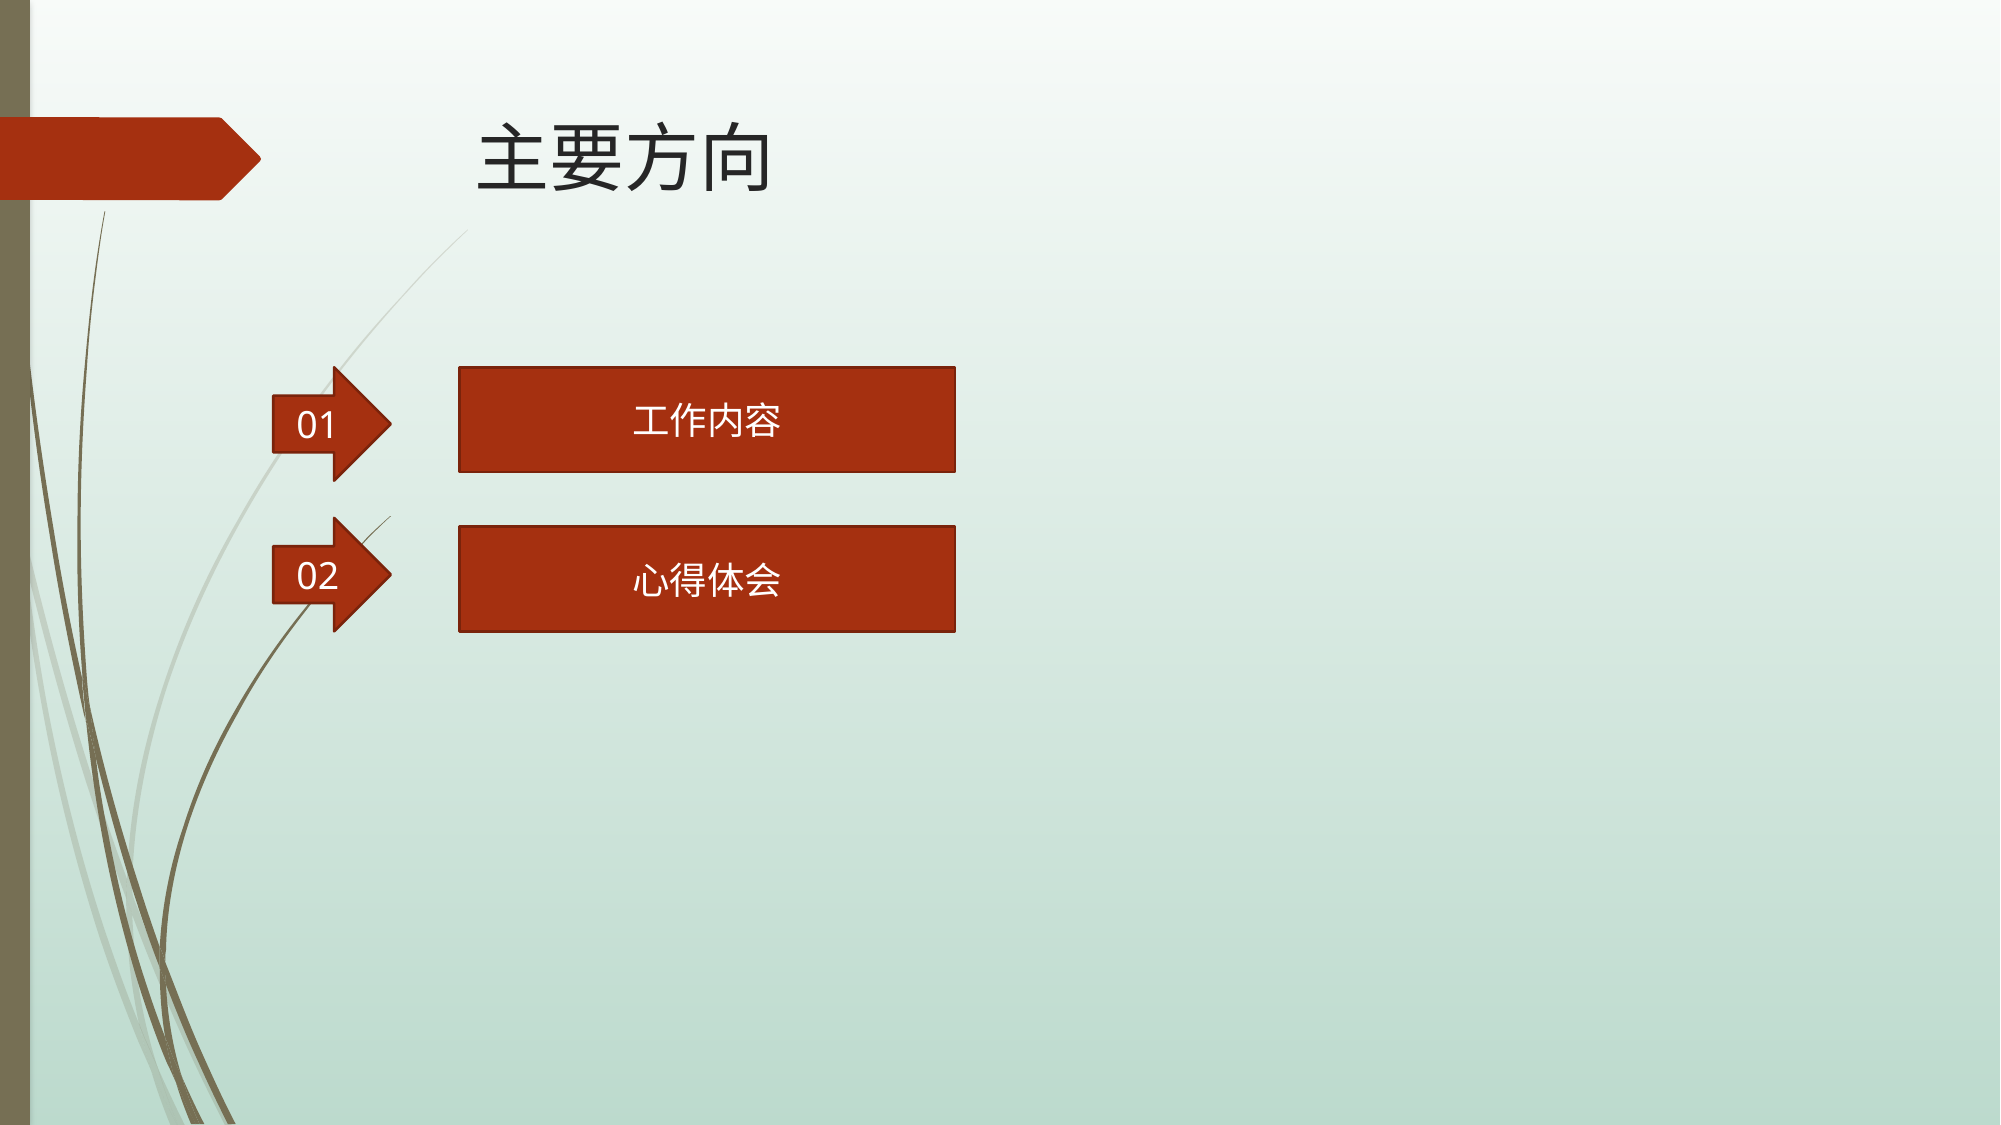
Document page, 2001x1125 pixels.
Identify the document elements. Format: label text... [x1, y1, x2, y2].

title 主要方向 [459, 102, 1922, 313]
text_box 工作内容 [458, 366, 956, 473]
text_box 01 [271, 366, 392, 482]
text_box 心得体会 [458, 525, 956, 633]
text_box 02 [271, 516, 392, 633]
